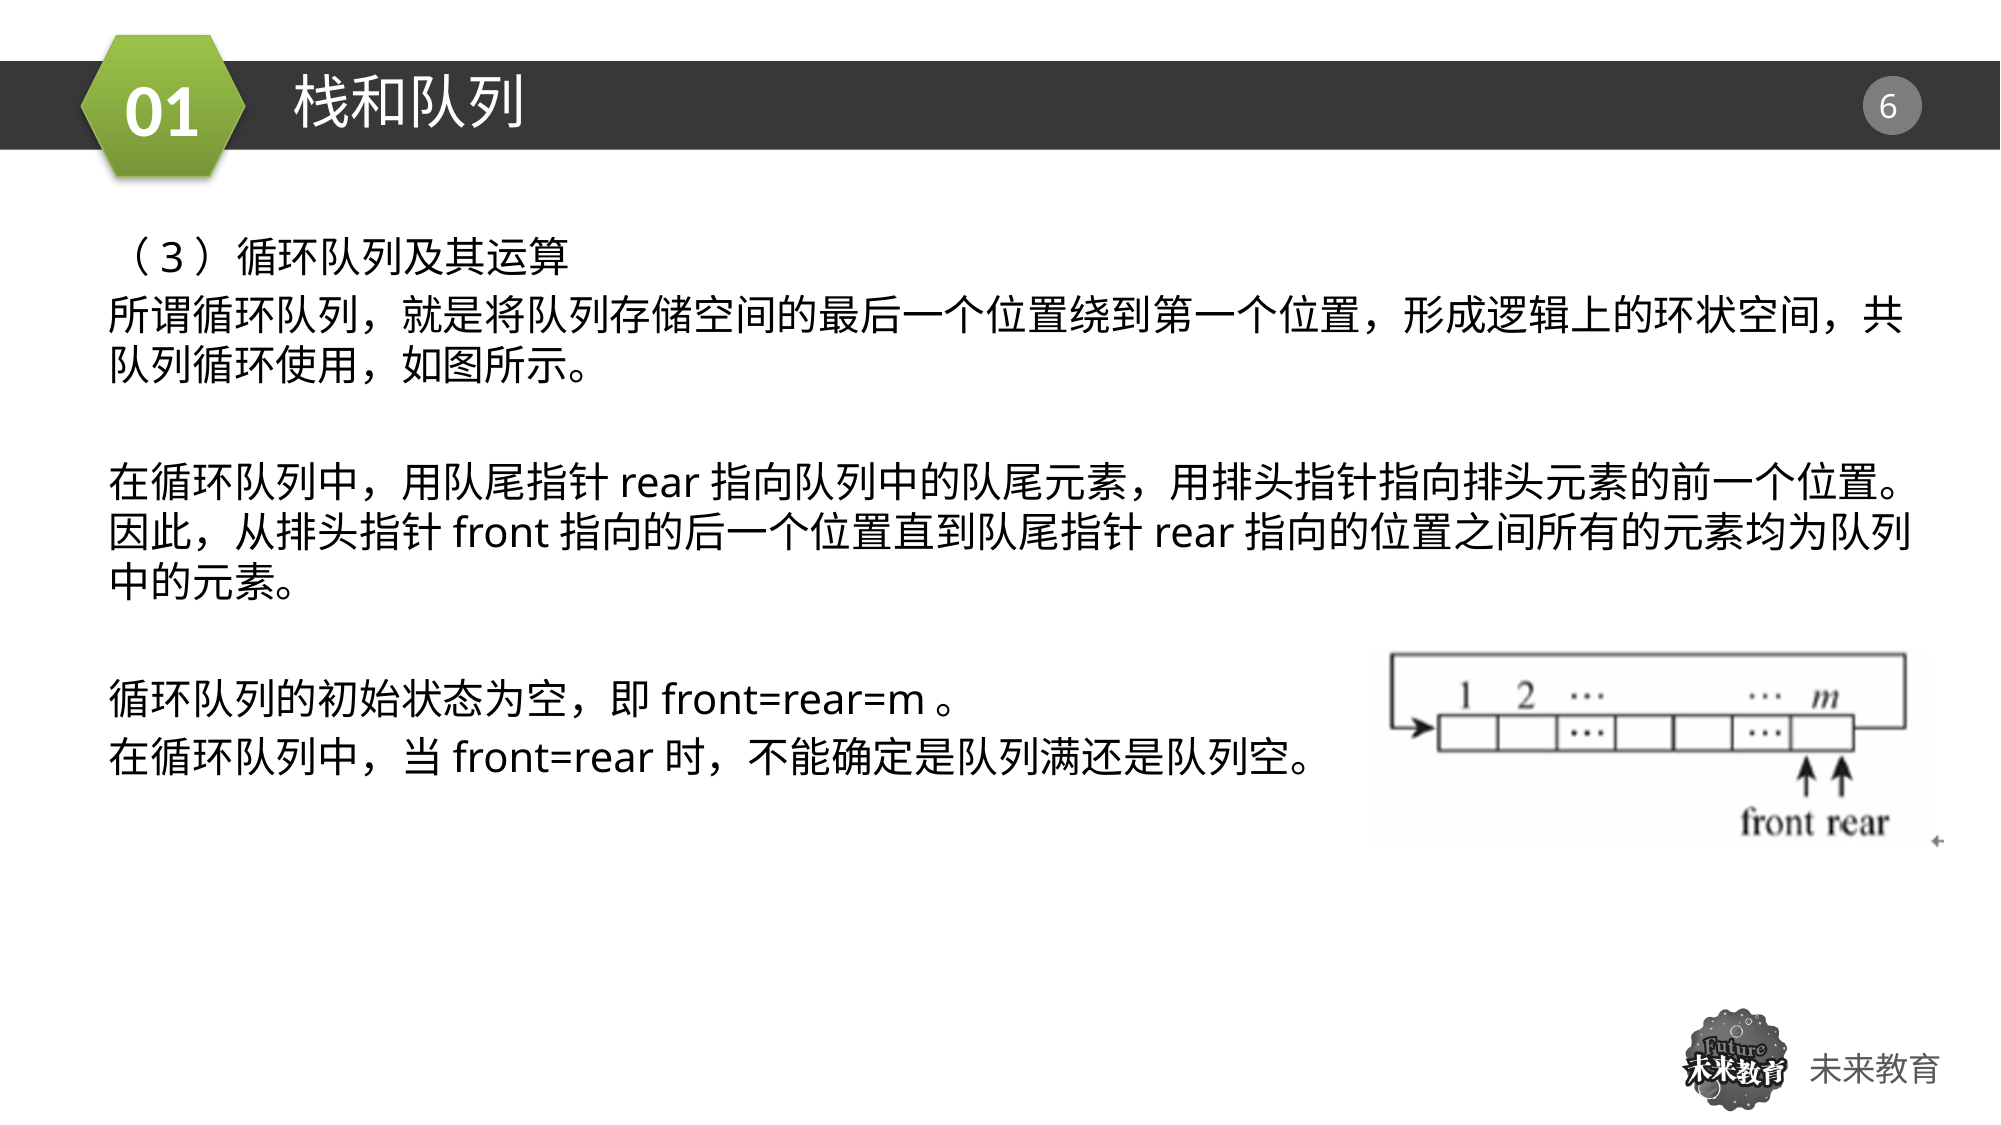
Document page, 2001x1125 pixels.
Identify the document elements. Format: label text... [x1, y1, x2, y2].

picture [1361, 623, 1944, 849]
list （3）循环队列及其运算 所谓循环队列，就是将队列存储空间的最后一个位置绕到第一个位置，形成逻辑上的环状空间，共队列循环使用，如图所示。 在循环队列中，用队尾指针rear指向队列中的队尾元素，用排头指针指向排头元素的前一个位置。因此，从排头指针front指向的后一个位置直到队尾指针rear指向的位置之间所有的元素均为队列中的元素。 循环队列的初始状态为空，即front=rear=m。 在循环队列中，当front=rear时，不能确定是队列满还是队列空。 [93, 222, 1950, 903]
picture [1674, 983, 1799, 1125]
text_box 栈和队列 [277, 58, 541, 143]
